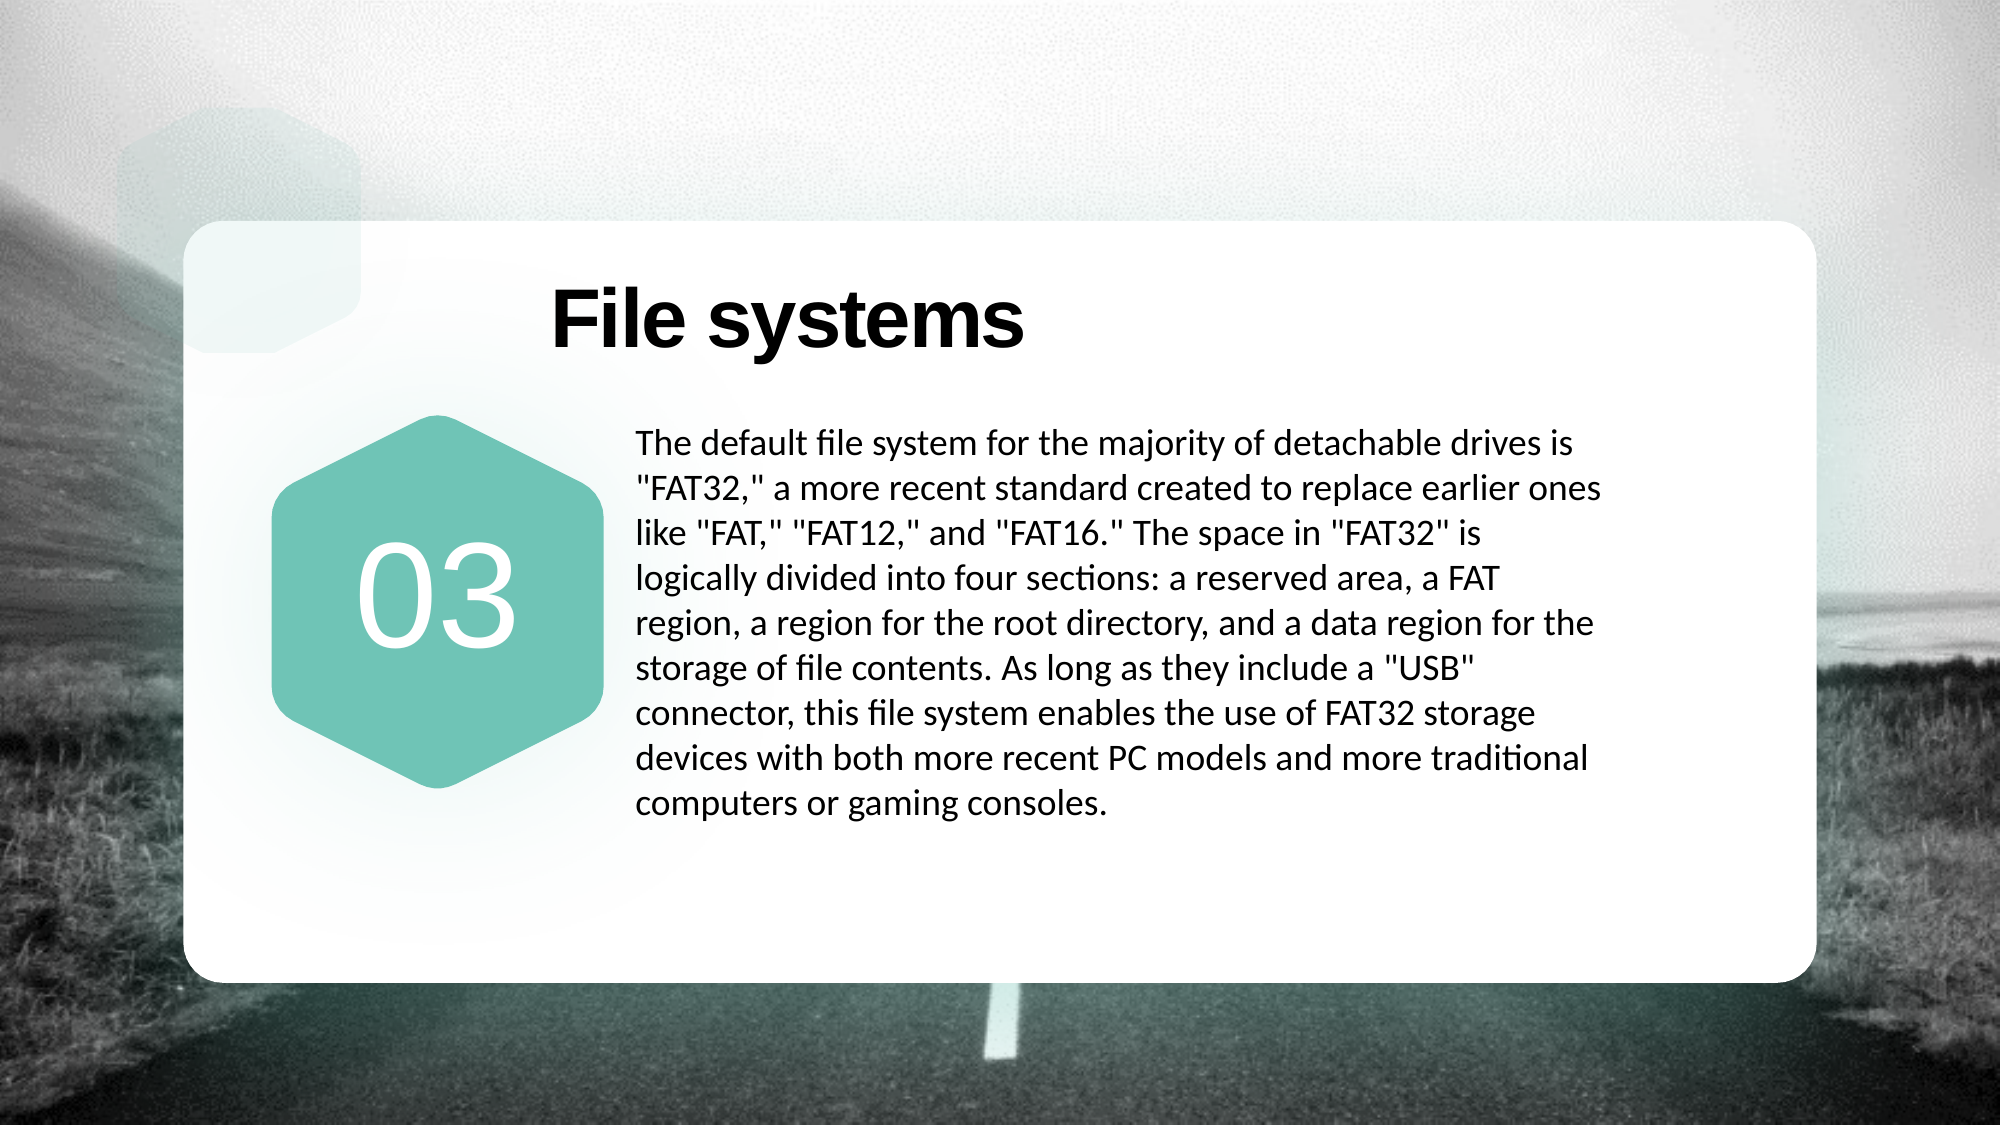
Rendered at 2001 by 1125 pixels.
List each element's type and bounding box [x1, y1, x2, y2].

text_box [0, 0, 2000, 1125]
text_box [0, 0, 570, 562]
